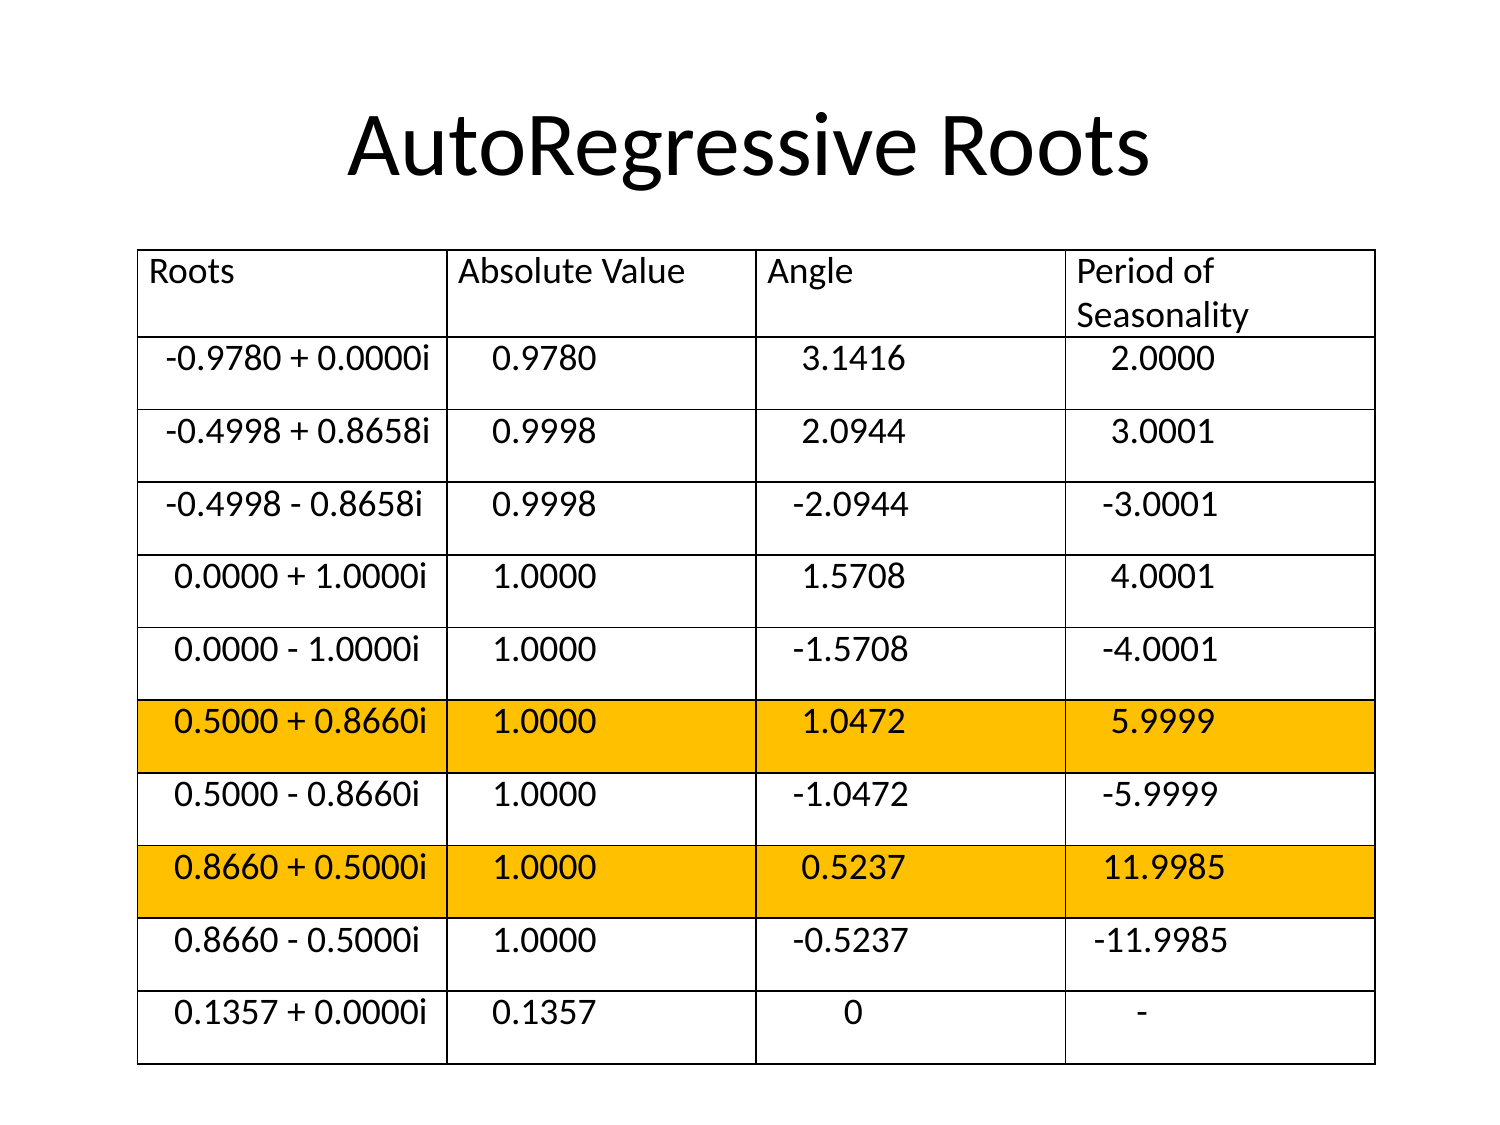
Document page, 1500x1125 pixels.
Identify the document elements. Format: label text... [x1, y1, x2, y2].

table_cell 0.9998 [448, 483, 755, 554]
table_cell 0.8660 - 0.5000i [138, 919, 446, 990]
table_cell 5.9999 [1066, 701, 1374, 772]
table_cell 1.0000 [448, 774, 755, 845]
table_cell 1.0000 [448, 919, 755, 990]
table_cell 1.0000 [448, 628, 755, 699]
table_cell 2.0944 [757, 410, 1065, 481]
table_cell 1.5708 [757, 556, 1065, 627]
table_cell -3.0001 [1066, 483, 1374, 554]
table_cell 0.0000 - 1.0000i [138, 628, 446, 699]
table_cell -4.0001 [1066, 628, 1374, 699]
table_cell -0.9780 + 0.0000i [138, 338, 446, 409]
table_cell -5.9999 [1066, 774, 1374, 845]
title AutoRegressive Roots [75, 45, 1425, 233]
table_cell -1.0472 [757, 774, 1065, 845]
table_cell 2.0000 [1066, 338, 1374, 409]
table_header Period of Seasonality [1066, 251, 1374, 336]
table_cell 0.8660 + 0.5000i [138, 846, 446, 917]
table_cell 1.0000 [448, 556, 755, 627]
table_cell 0 [757, 992, 1065, 1063]
table_header Absolute Value [448, 251, 755, 336]
table_cell -11.9985 [1066, 919, 1374, 990]
table_cell 0.9998 [448, 410, 755, 481]
table_cell 0.9780 [448, 338, 755, 409]
table_cell 1.0000 [448, 701, 755, 772]
table_header Angle [757, 251, 1065, 336]
table_cell 0.5000 - 0.8660i [138, 774, 446, 845]
table_cell 0.5237 [757, 846, 1065, 917]
table_cell 3.0001 [1066, 410, 1374, 481]
table_cell 3.1416 [757, 338, 1065, 409]
table_cell -0.4998 - 0.8658i [138, 483, 446, 554]
table_cell -1.5708 [757, 628, 1065, 699]
table_cell -2.0944 [757, 483, 1065, 554]
table_cell 1.0000 [448, 846, 755, 917]
table_cell 0.1357 [448, 992, 755, 1063]
table_cell 1.0472 [757, 701, 1065, 772]
table_cell 4.0001 [1066, 556, 1374, 627]
table_cell -0.5237 [757, 919, 1065, 990]
table_cell 11.9985 [1066, 846, 1374, 917]
table_cell 0.0000 + 1.0000i [138, 556, 446, 627]
table_cell 0.1357 + 0.0000i [138, 992, 446, 1063]
table_header Roots [138, 251, 446, 336]
table_cell 0.5000 + 0.8660i [138, 701, 446, 772]
table_cell - [1066, 992, 1374, 1063]
table_cell -0.4998 + 0.8658i [138, 410, 446, 481]
